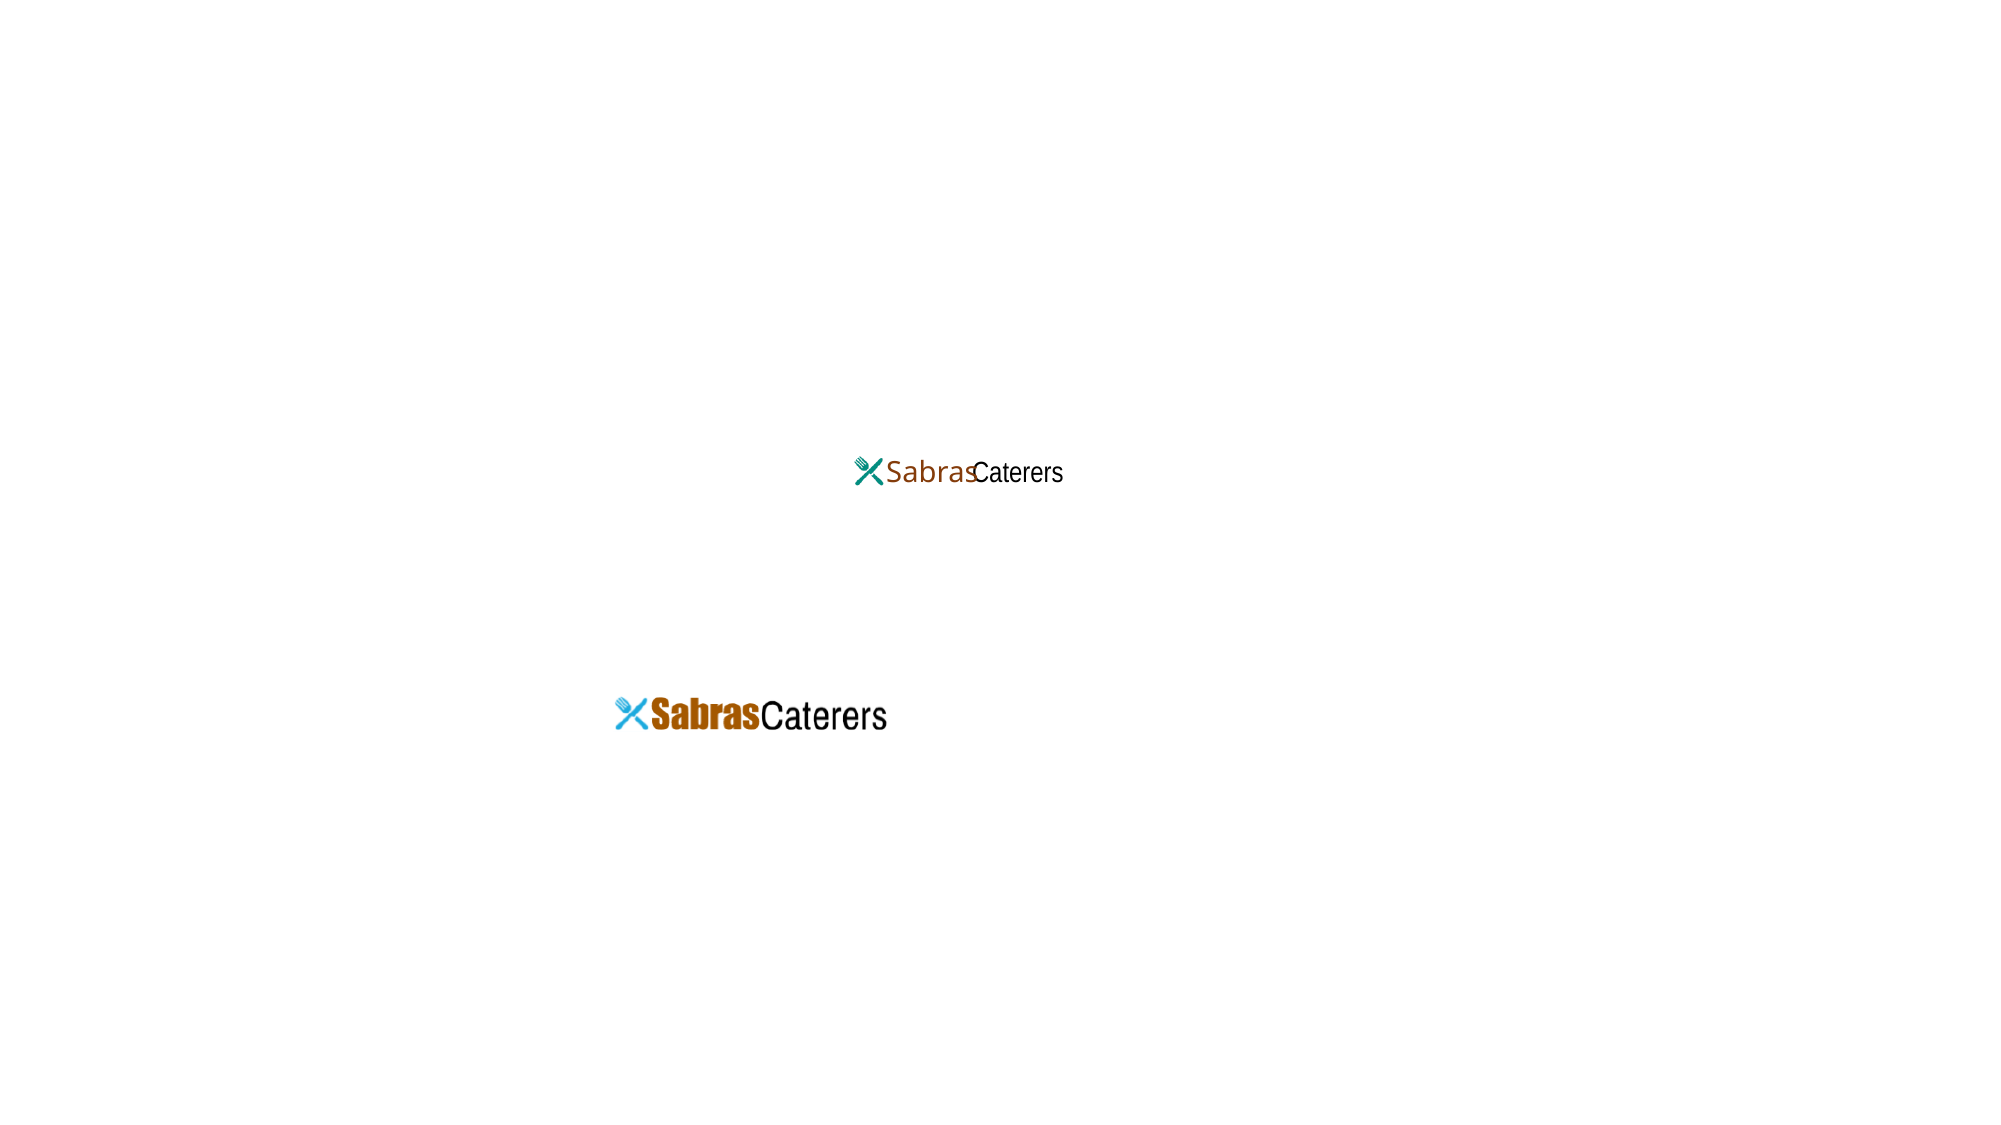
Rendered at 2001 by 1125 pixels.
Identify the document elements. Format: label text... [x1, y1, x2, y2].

text_box Caterers [1000, 446, 1140, 496]
picture [609, 690, 889, 737]
picture [852, 454, 885, 487]
text_box Sabras [871, 446, 1000, 496]
